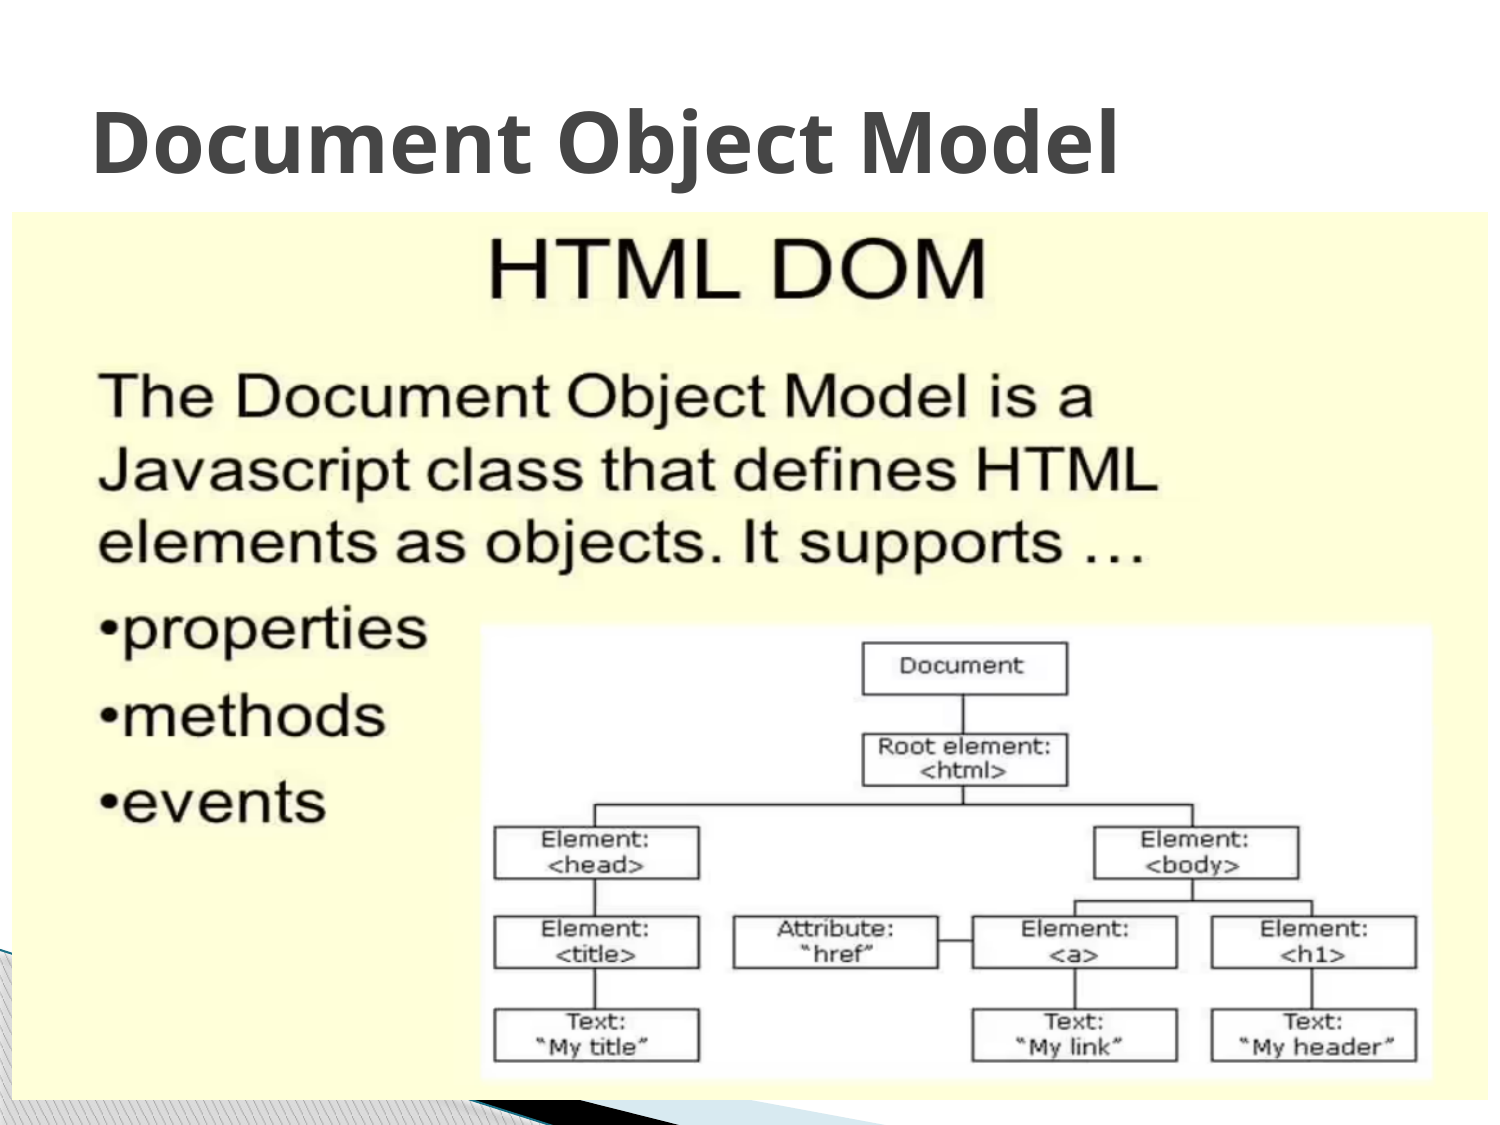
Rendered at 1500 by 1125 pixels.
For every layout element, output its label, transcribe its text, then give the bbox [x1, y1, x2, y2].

picture [12, 212, 1488, 1101]
title Document Object Model [75, 45, 1425, 211]
